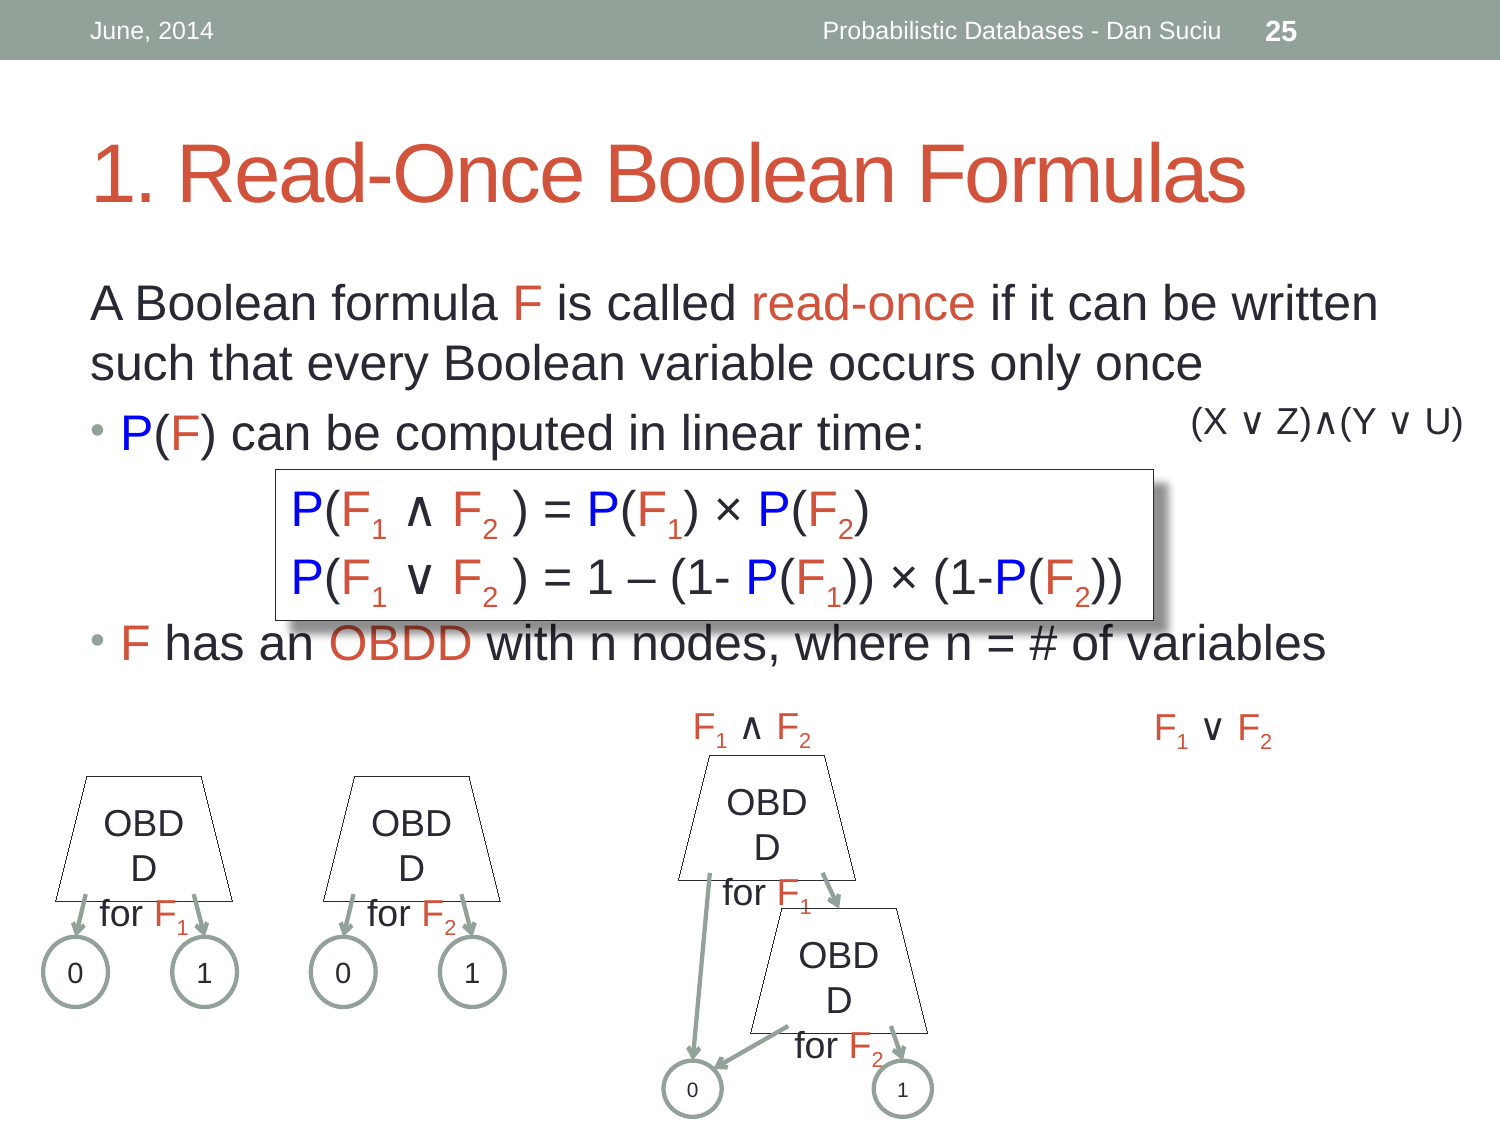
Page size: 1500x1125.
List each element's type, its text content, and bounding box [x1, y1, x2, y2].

text_box 0 [40, 934, 111, 1010]
text_box OBDD for F1 [55, 776, 233, 902]
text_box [461, 893, 473, 937]
slide_number 25 [1250, 3, 1425, 57]
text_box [822, 872, 840, 909]
title 1. Read-Once Boolean Formulas [75, 87, 1425, 250]
text_box 0 [661, 1058, 724, 1120]
text_box F1 ∧ F2 [677, 694, 837, 761]
text_box F1 ∨ F2 [1138, 695, 1298, 761]
text_box 1 [437, 935, 507, 1010]
text_box 0 [308, 934, 378, 1010]
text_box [193, 893, 205, 937]
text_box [713, 1025, 789, 1069]
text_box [343, 893, 354, 937]
text_box OBDD for F2 [753, 908, 928, 1034]
list A Boolean formula F is called read-once if it can be written such that every Boolean variable occurs only once P(F) can be computed in linear time: F has an OBDD with n nodes, where n = # of variables [75, 262, 1425, 1063]
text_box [75, 893, 87, 937]
text_box 1 [170, 935, 240, 1010]
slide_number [75, 3, 550, 57]
text_box OBDD for F2 [323, 776, 501, 902]
footer Probabilistic Databases - Dan Suciu [562, 3, 1238, 57]
text_box 1 [871, 1059, 935, 1120]
text_box P(F1 ∧ F2 ) = P(F1) × P(F2) P(F1 ∨ F2 ) = 1 – (1- P(F1)) × (1-P(F2)) [275, 469, 1154, 621]
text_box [890, 1025, 904, 1061]
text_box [692, 872, 711, 1061]
text_box (X ∨ Z)∧(Y ∨ U) [1175, 389, 1480, 450]
text_box OBDD for F1 [678, 755, 856, 881]
